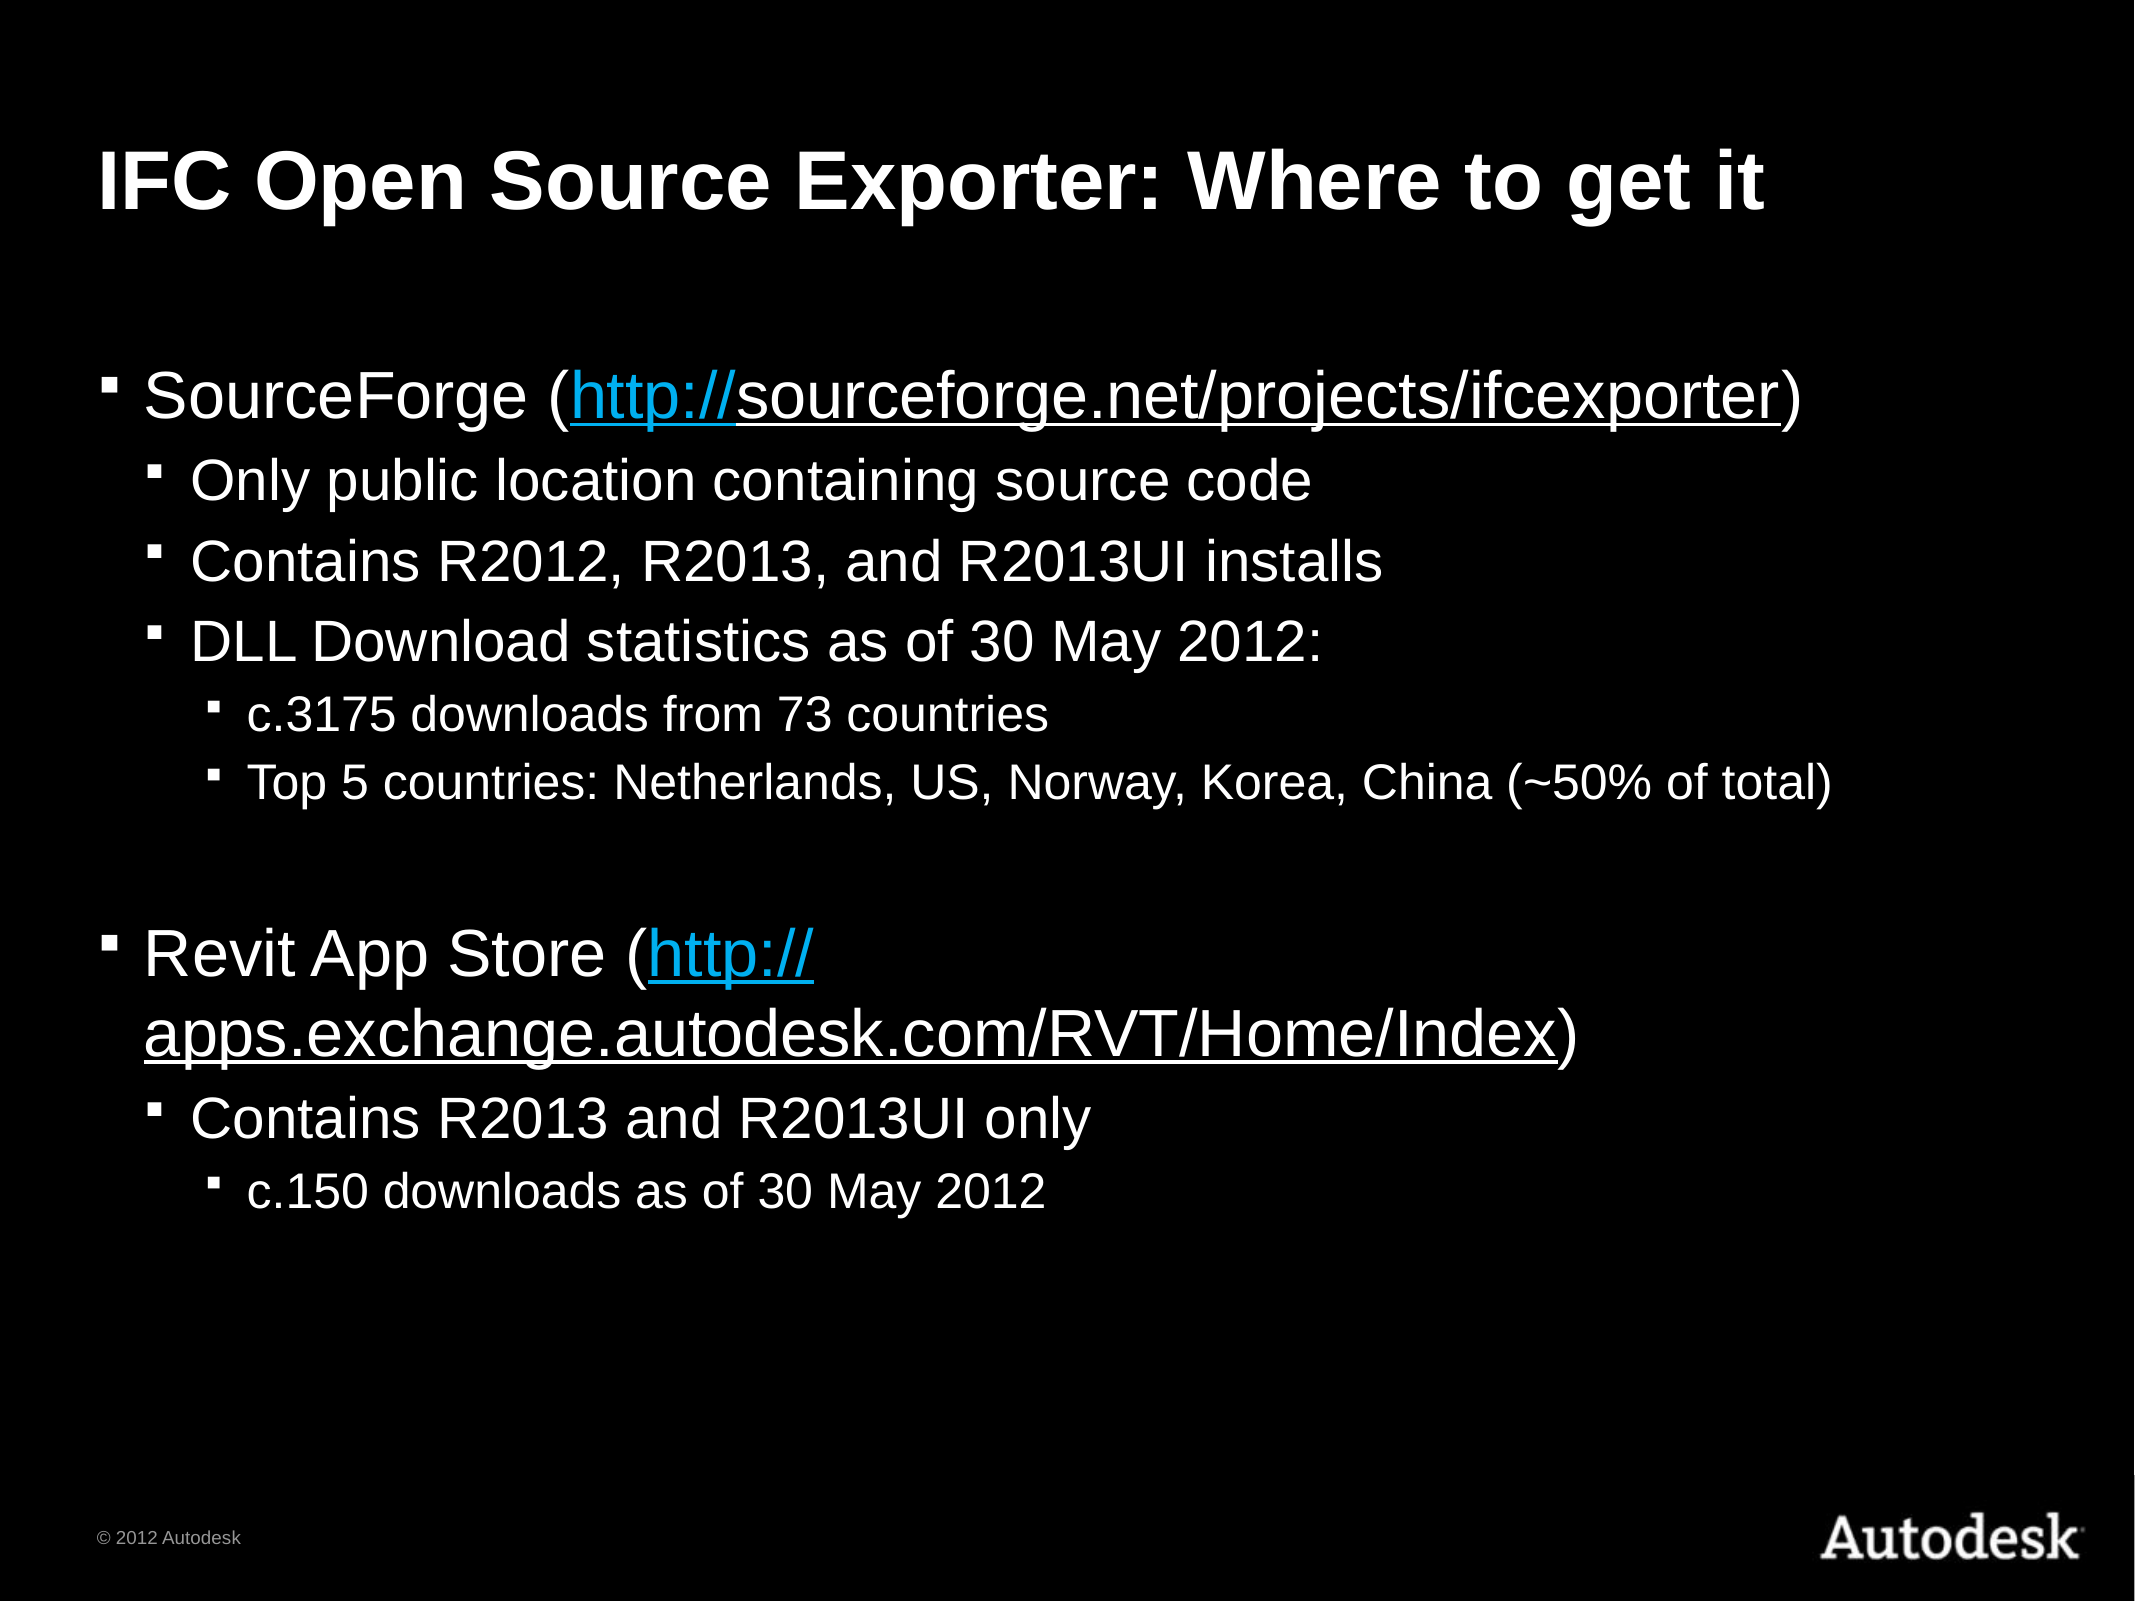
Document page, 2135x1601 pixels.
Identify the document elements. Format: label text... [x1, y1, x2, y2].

title IFC Open Source Exporter: Where to get it [96, 59, 2028, 293]
picture [0, 1475, 2135, 1601]
list SourceForge (http://sourceforge.net/projects/ifcexporter) Only public location containing source code Contains R2012, R2013, and R2013UI installs DLL Download statistics as of 30 May 2012: c.3175 downloads from 73 countries Top 5 countries: Netherlands, US, Norway, Korea, China (~50% of total) Revit App Store (http://apps.exchange.autodesk.com/RVT/Home/Index) Contains R2013 and R2013UI only c.150 downloads as of 30 May 2012 [96, 351, 2028, 1452]
